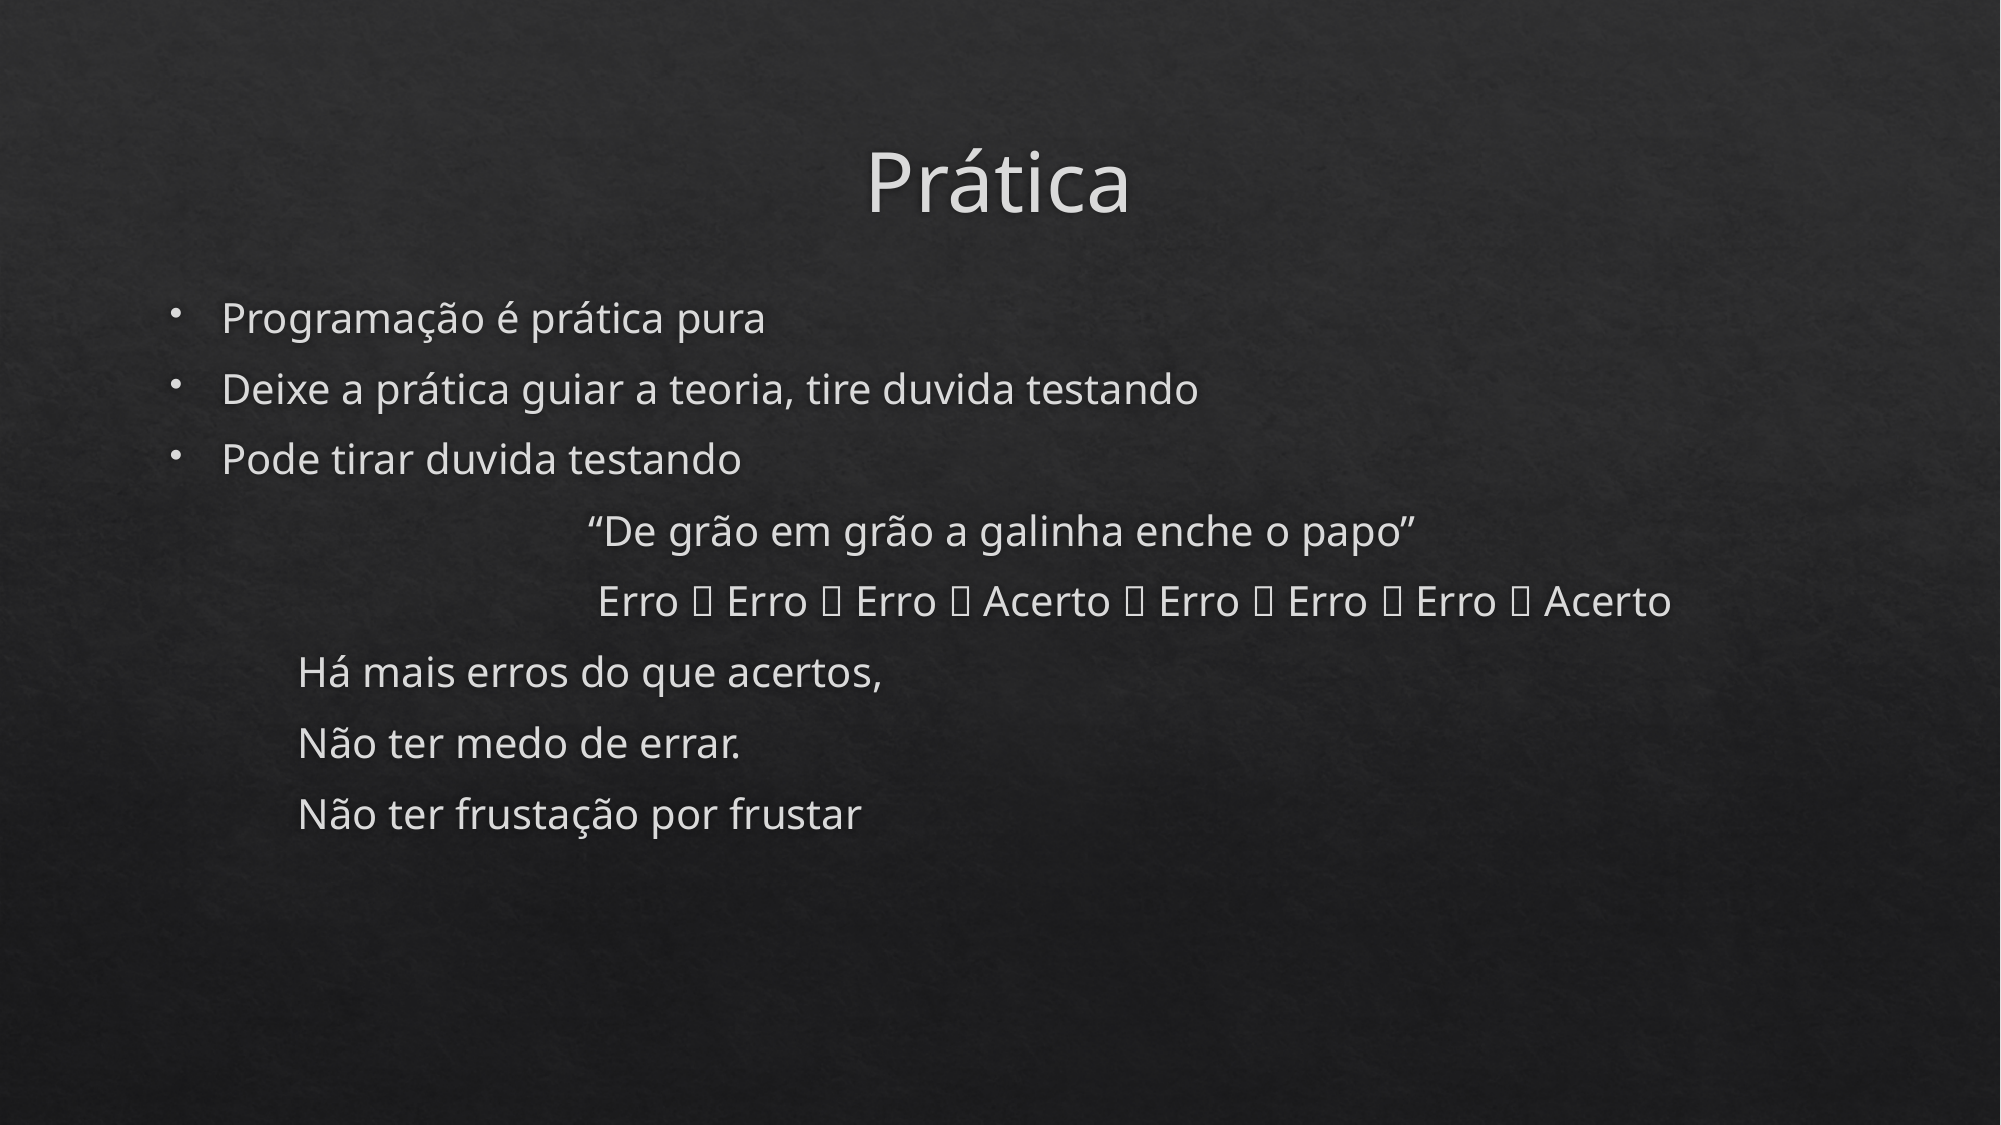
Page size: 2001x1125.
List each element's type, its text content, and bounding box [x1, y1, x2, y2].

title Prática [149, 99, 1849, 260]
list Programação é prática pura Deixe a prática guiar a teoria, tire duvida testando Pode tirar duvida testando “De grão em grão a galinha enche o papo” Erro  Erro  Erro  Acerto  Erro  Erro  Erro  Acerto Há mais erros do que acertos, Não ter medo de errar. Não ter frustação por frustar [149, 284, 1849, 950]
